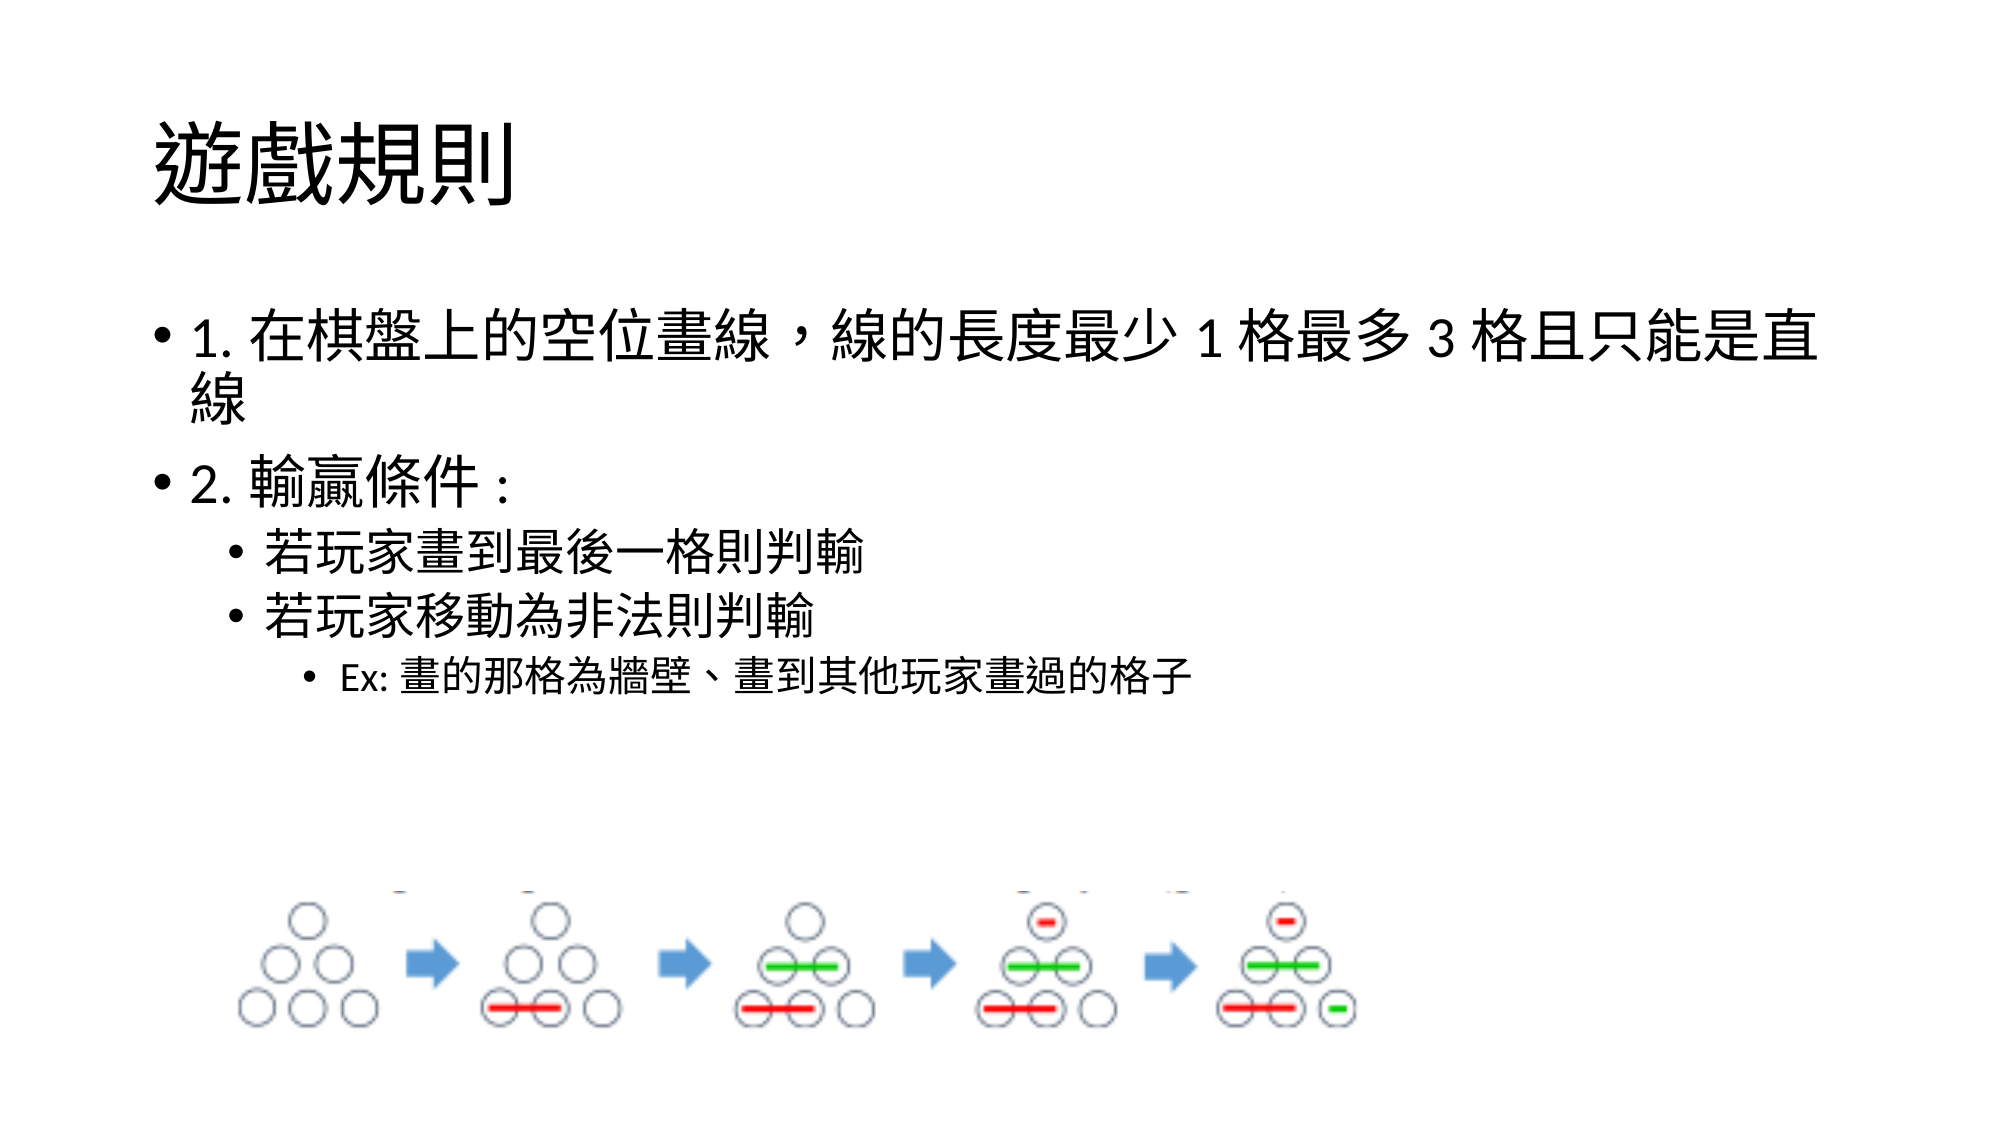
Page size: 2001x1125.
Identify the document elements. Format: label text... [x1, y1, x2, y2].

title 遊戲規則 [137, 59, 1863, 278]
picture [190, 891, 1472, 1069]
list 1.在棋盤上的空位畫線，線的長度最少1格最多3格且只能是直線 2.輸贏條件: 若玩家畫到最後一格則判輸 若玩家移動為非法則判輸 Ex:畫的那格為牆壁、畫到其他玩家畫過的格子 [137, 299, 1863, 1014]
